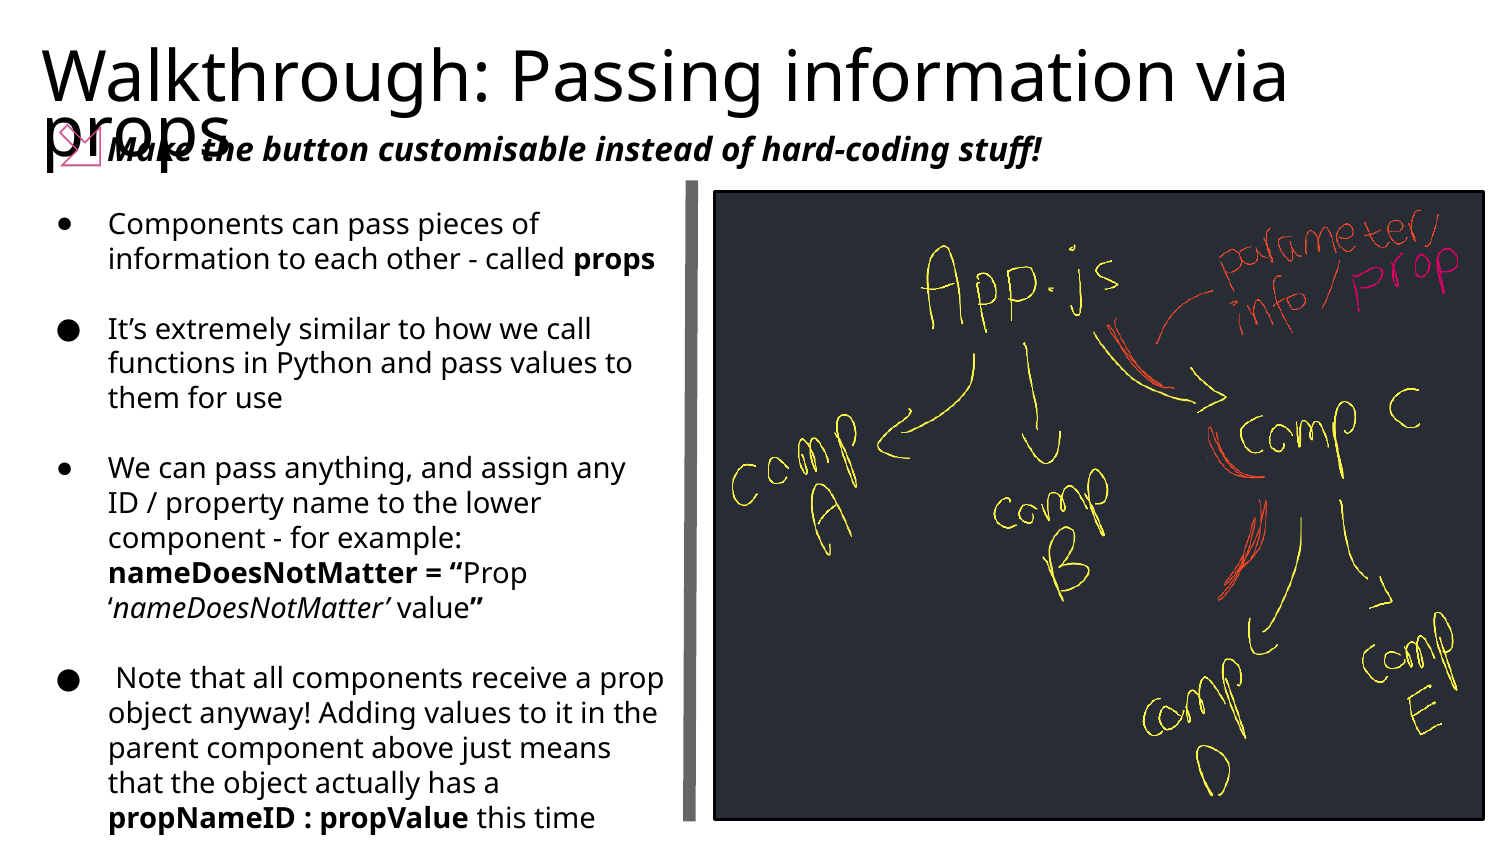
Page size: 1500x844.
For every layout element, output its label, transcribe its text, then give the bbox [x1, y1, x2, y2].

picture [715, 193, 1483, 819]
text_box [50, 116, 1330, 180]
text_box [689, 180, 693, 822]
text_box Components can pass pieces of information to each other - called props It’s extremely similar to how we call functions in Python and pass values to them for use We can pass anything, and assign any ID / property name to the lower component - for example: nameDoesNotMatter = “Prop ‘nameDoesNotMatter’ value” Note that all components receive a prop object anyway! Adding values to it in the parent component above just means that the object actually has a propNameID : propValue this time [17, 190, 690, 844]
text_box Walkthrough: Passing information via props [41, 57, 1474, 142]
